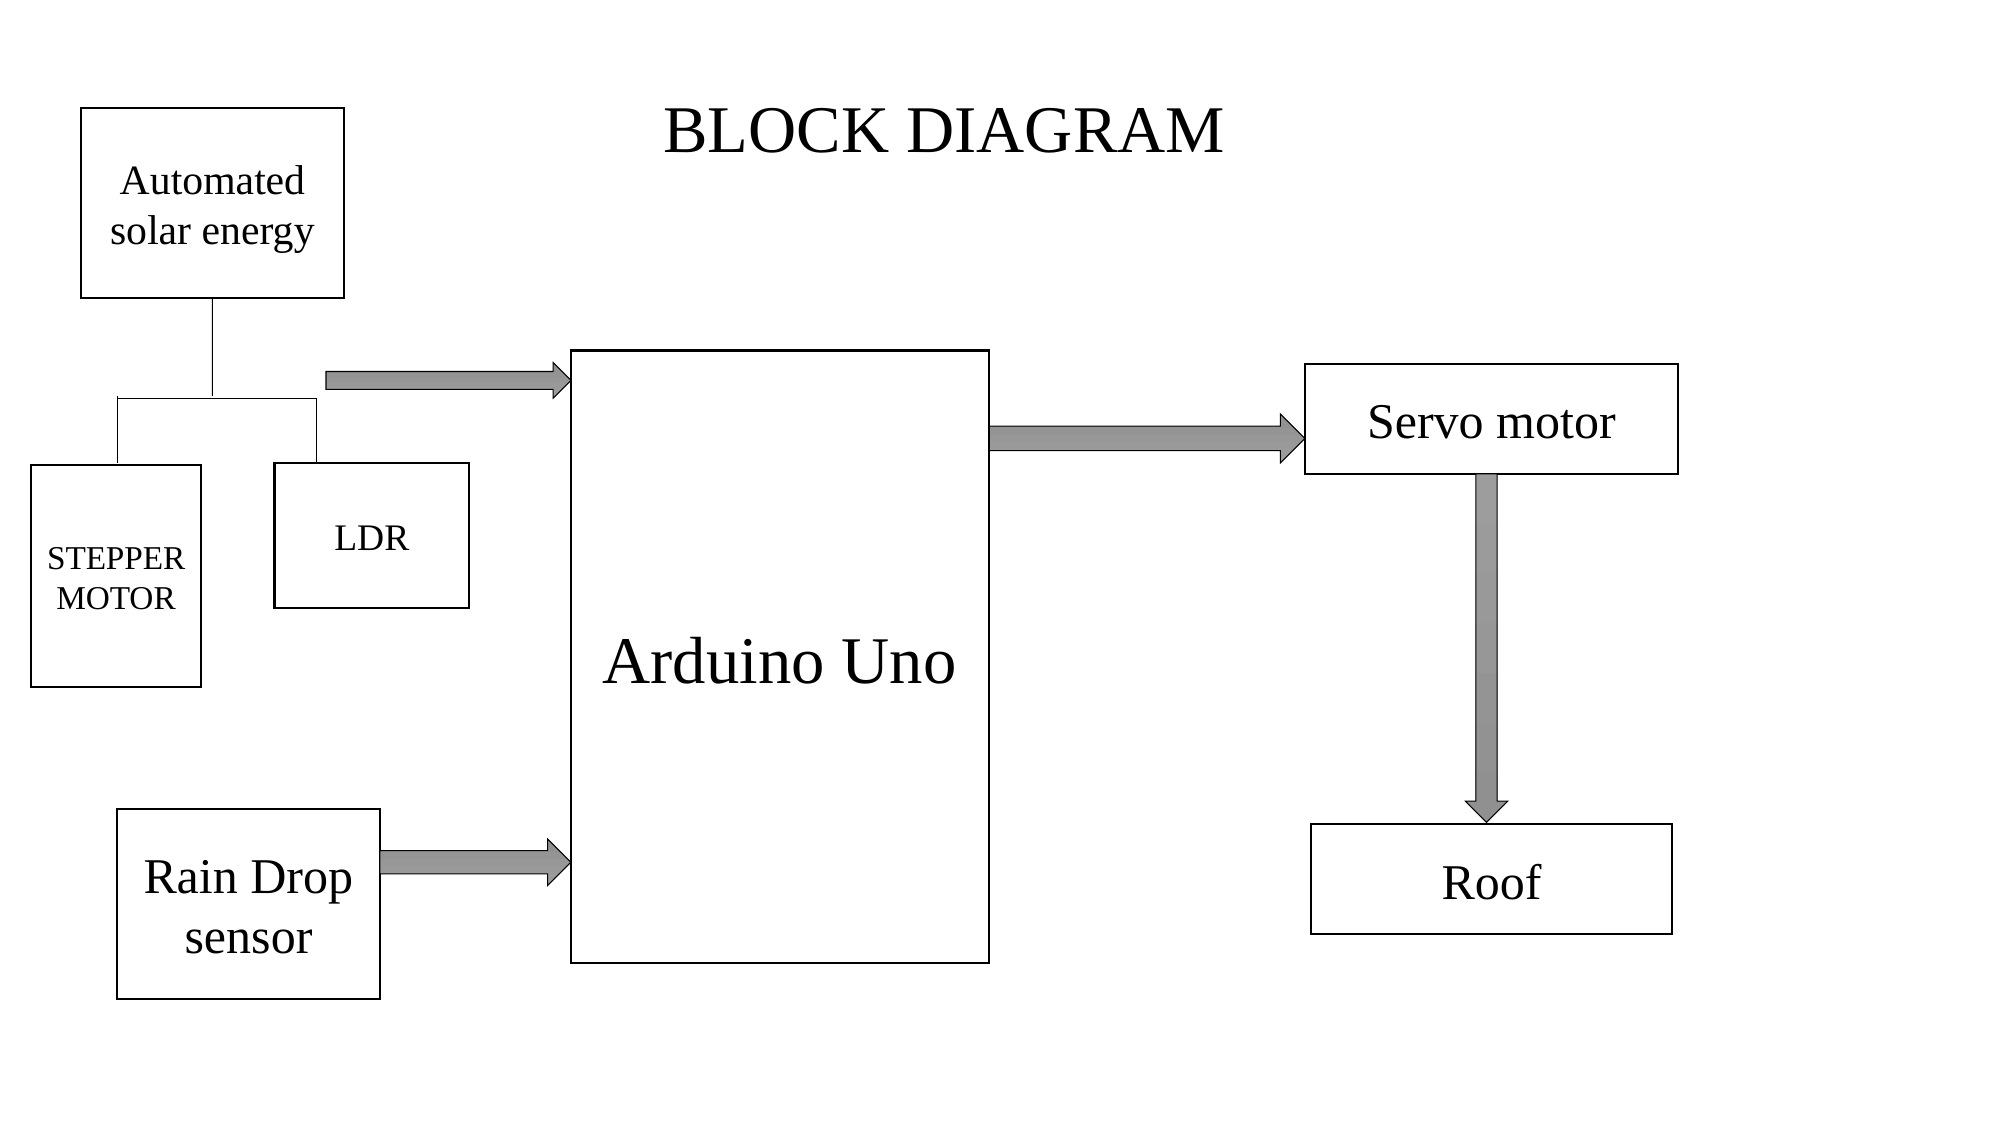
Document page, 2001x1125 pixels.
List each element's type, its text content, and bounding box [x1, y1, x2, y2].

text_box Servo motor [1304, 363, 1679, 475]
text_box LDR [273, 462, 470, 609]
text_box [325, 361, 570, 400]
text_box STEPPER MOTOR [30, 464, 202, 688]
text_box Roof [1310, 823, 1673, 935]
text_box Rain Drop sensor [116, 808, 381, 1000]
text_box [379, 837, 570, 887]
text_box Arduino Uno [570, 349, 990, 964]
text_box [1464, 473, 1509, 824]
text_box Automated solar energy [80, 107, 345, 299]
title BLOCK DIAGRAM [407, 0, 1508, 175]
text_box [990, 412, 1306, 465]
